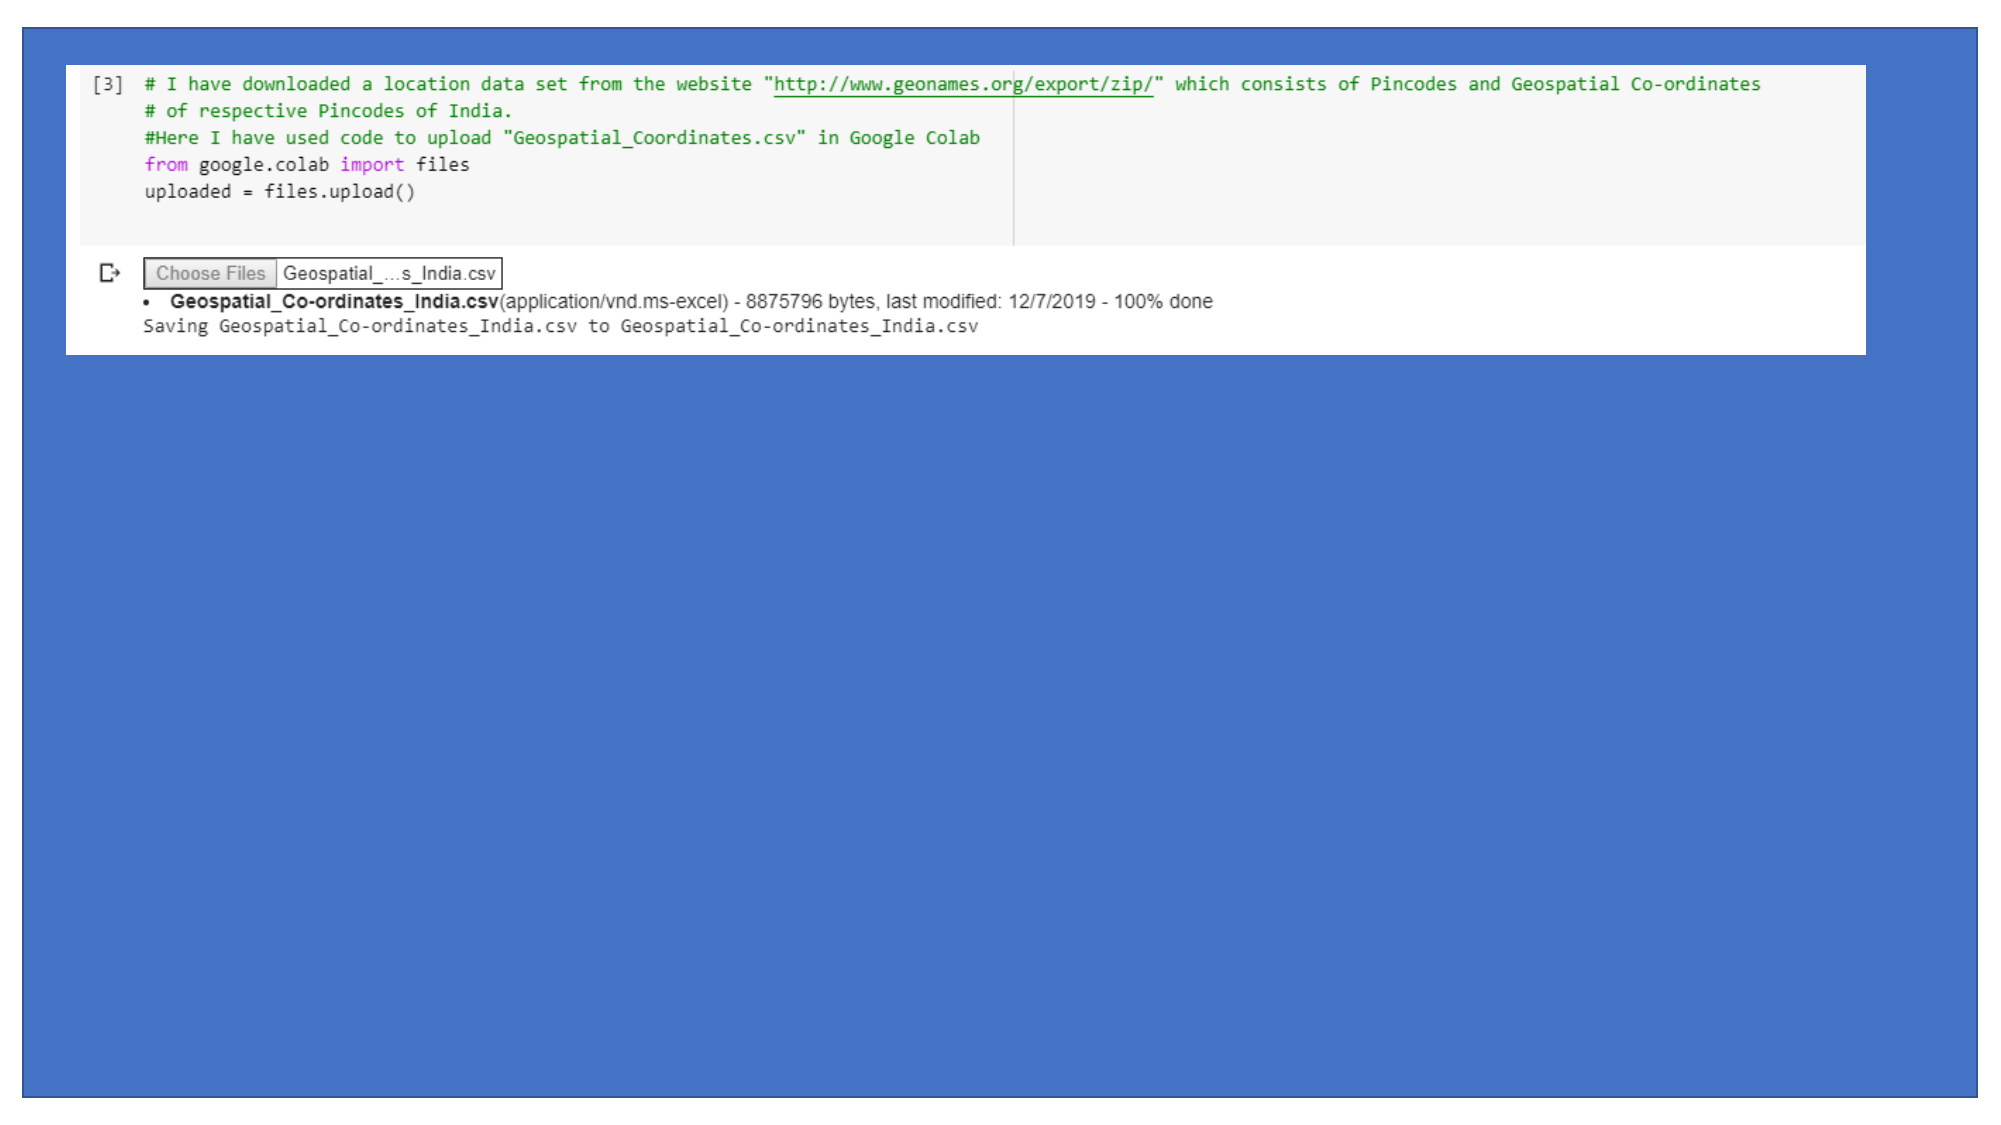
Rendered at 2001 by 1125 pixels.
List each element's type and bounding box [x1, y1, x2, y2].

picture [66, 65, 1866, 355]
text_box [22, 27, 1978, 1098]
